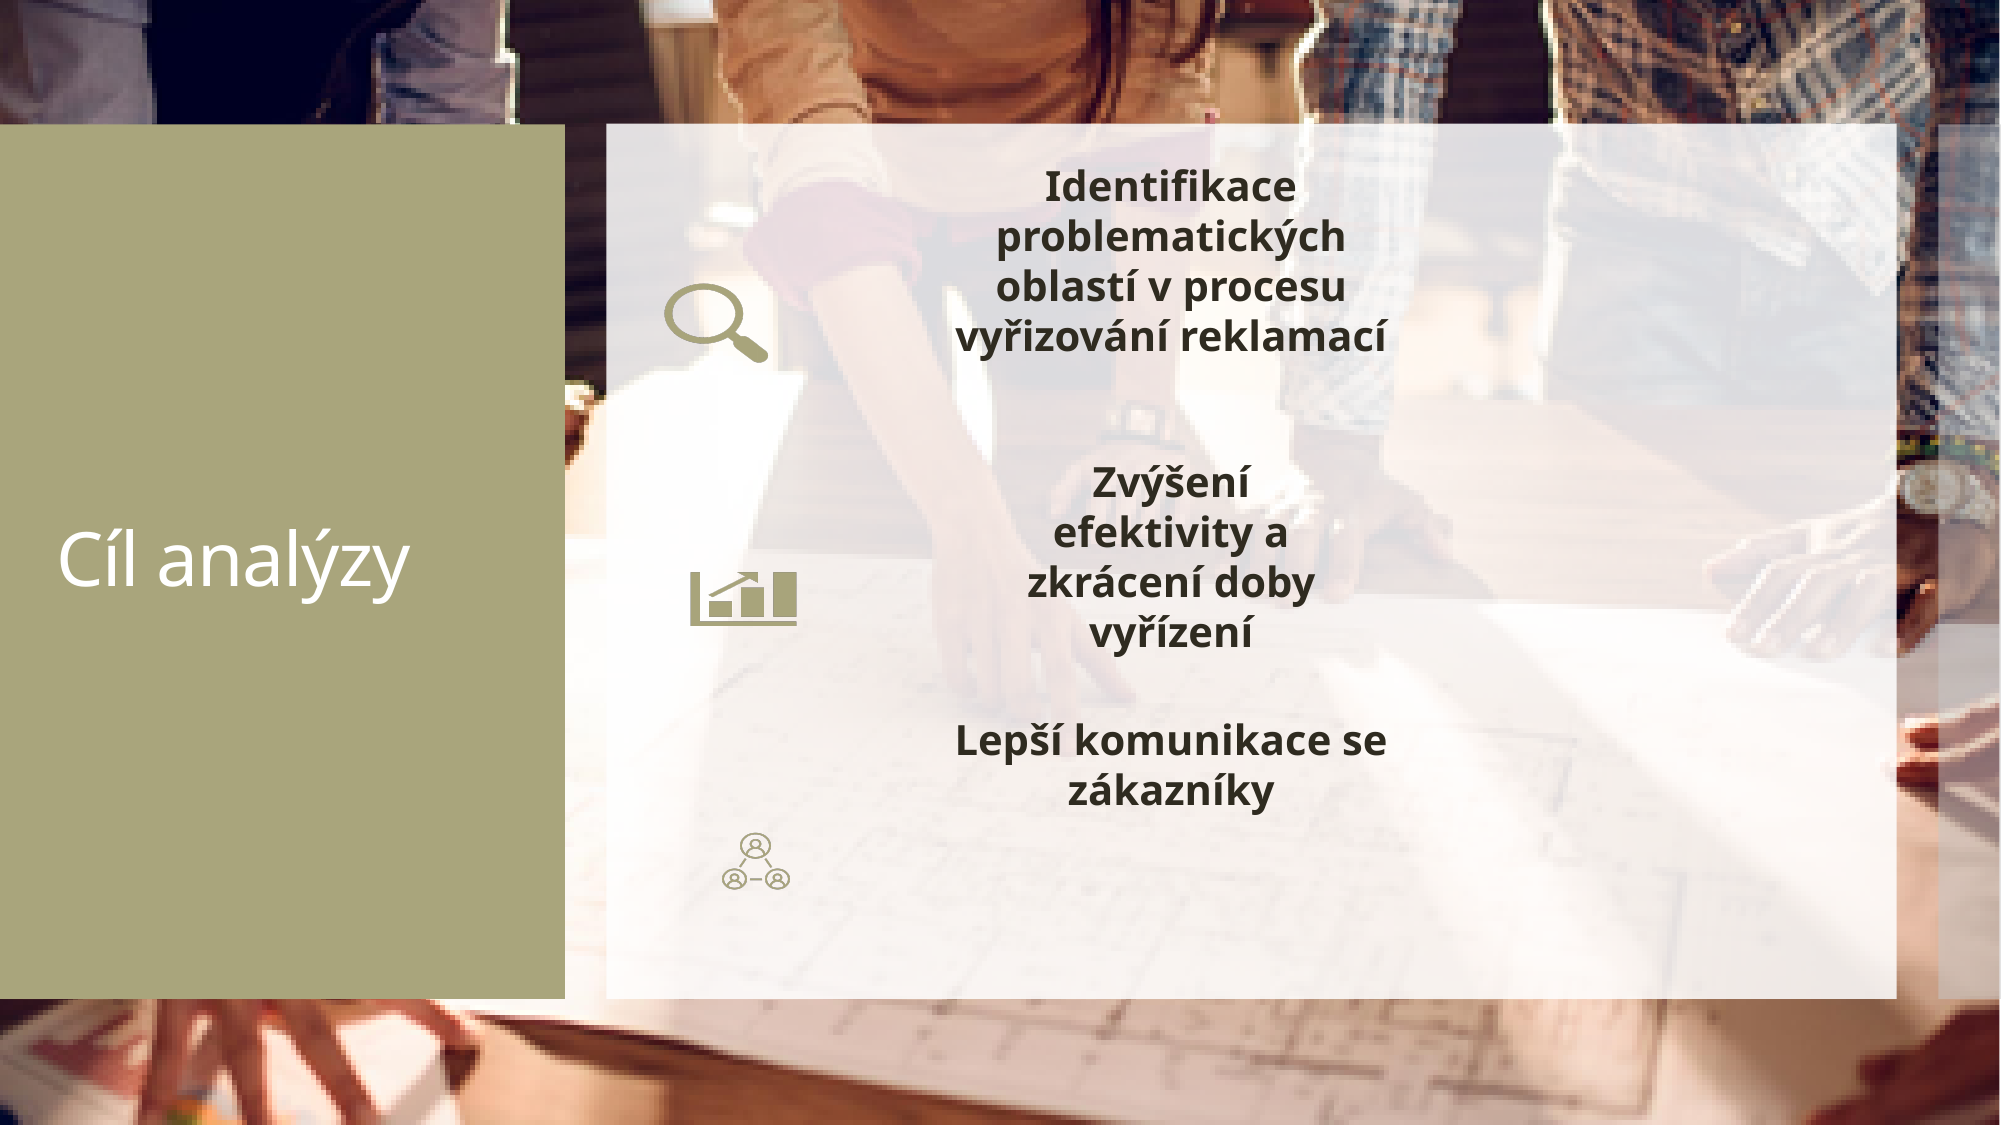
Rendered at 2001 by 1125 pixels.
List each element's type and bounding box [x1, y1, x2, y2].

list [651, 158, 1852, 964]
picture [0, 0, 2000, 1125]
